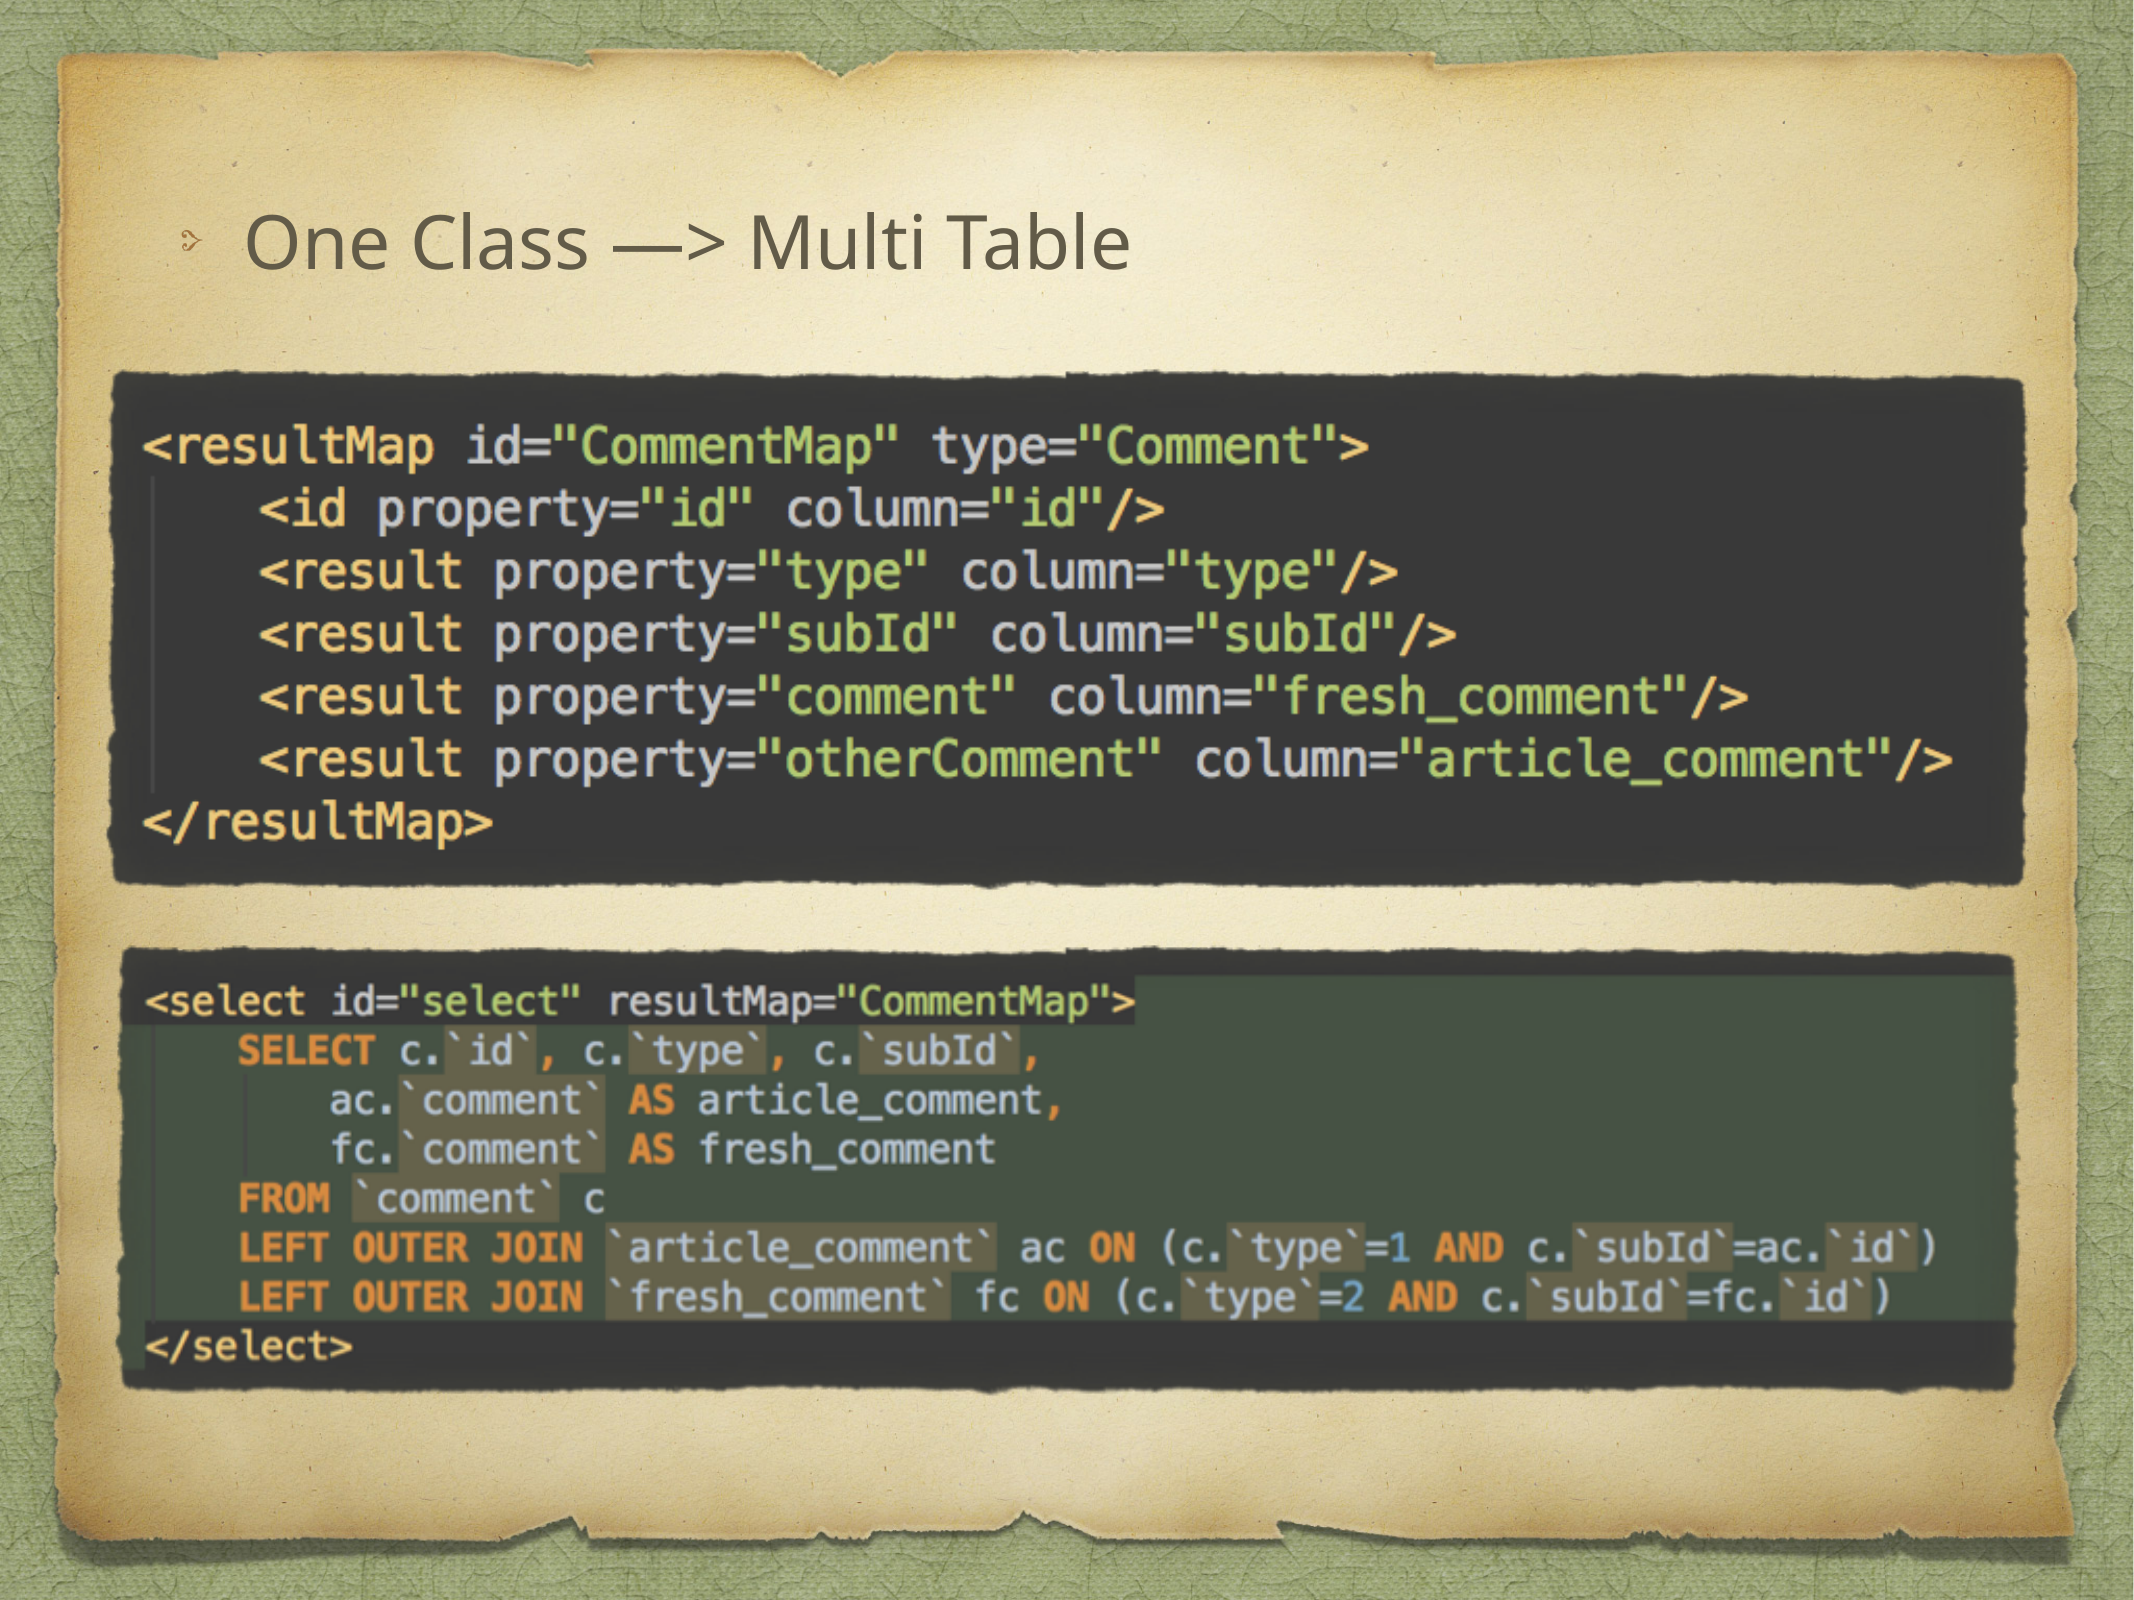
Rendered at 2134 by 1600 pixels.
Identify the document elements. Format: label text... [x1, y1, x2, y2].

picture [0, 0, 2134, 1600]
list One Class —> Multi Table [180, 114, 1953, 366]
